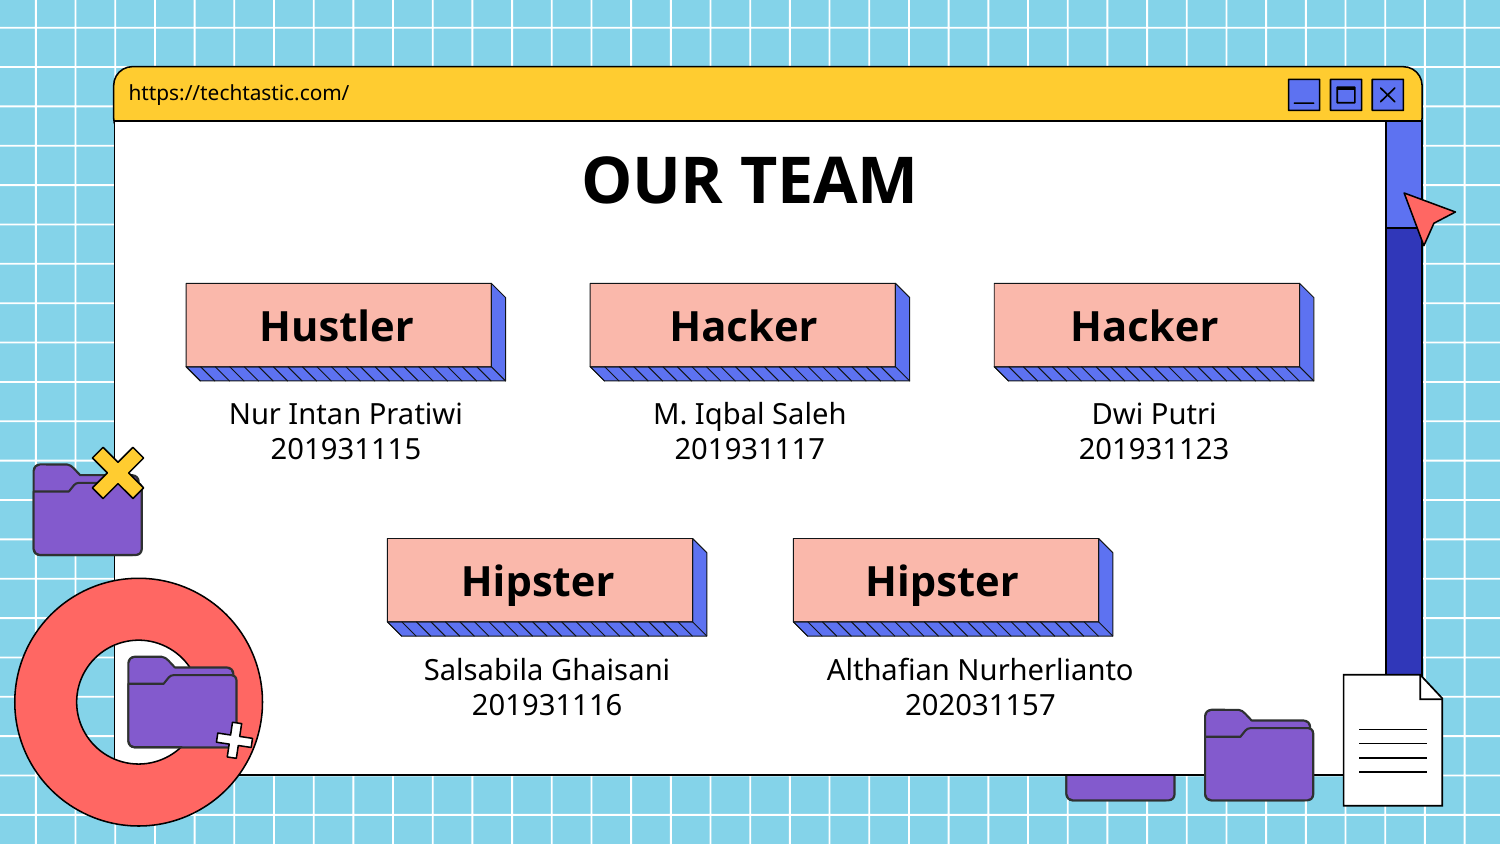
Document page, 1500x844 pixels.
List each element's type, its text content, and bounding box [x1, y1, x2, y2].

text_box [1404, 192, 1456, 246]
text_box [386, 537, 708, 637]
text_box [119, 447, 144, 461]
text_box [589, 282, 911, 382]
text_box [14, 578, 263, 827]
title OUR TEAM [118, 130, 1382, 224]
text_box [1203, 708, 1315, 802]
subtitle Nur Intan Pratiwi 201931115 [163, 380, 529, 479]
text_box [792, 537, 1114, 637]
subtitle M. Iqbal Saleh 201931117 [567, 380, 933, 479]
text_box [242, 736, 253, 748]
text_box https://techtastic.com/ [113, 66, 474, 117]
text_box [32, 463, 144, 557]
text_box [1342, 673, 1444, 807]
subtitle Althafian Nurherlianto 202031157 [771, 636, 1190, 736]
subtitle Salsabila Ghaisani 201931116 [364, 636, 730, 736]
subtitle Dwi Putri 201931123 [971, 380, 1337, 479]
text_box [127, 655, 238, 749]
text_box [993, 282, 1315, 382]
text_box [185, 282, 507, 382]
text_box [92, 447, 117, 461]
